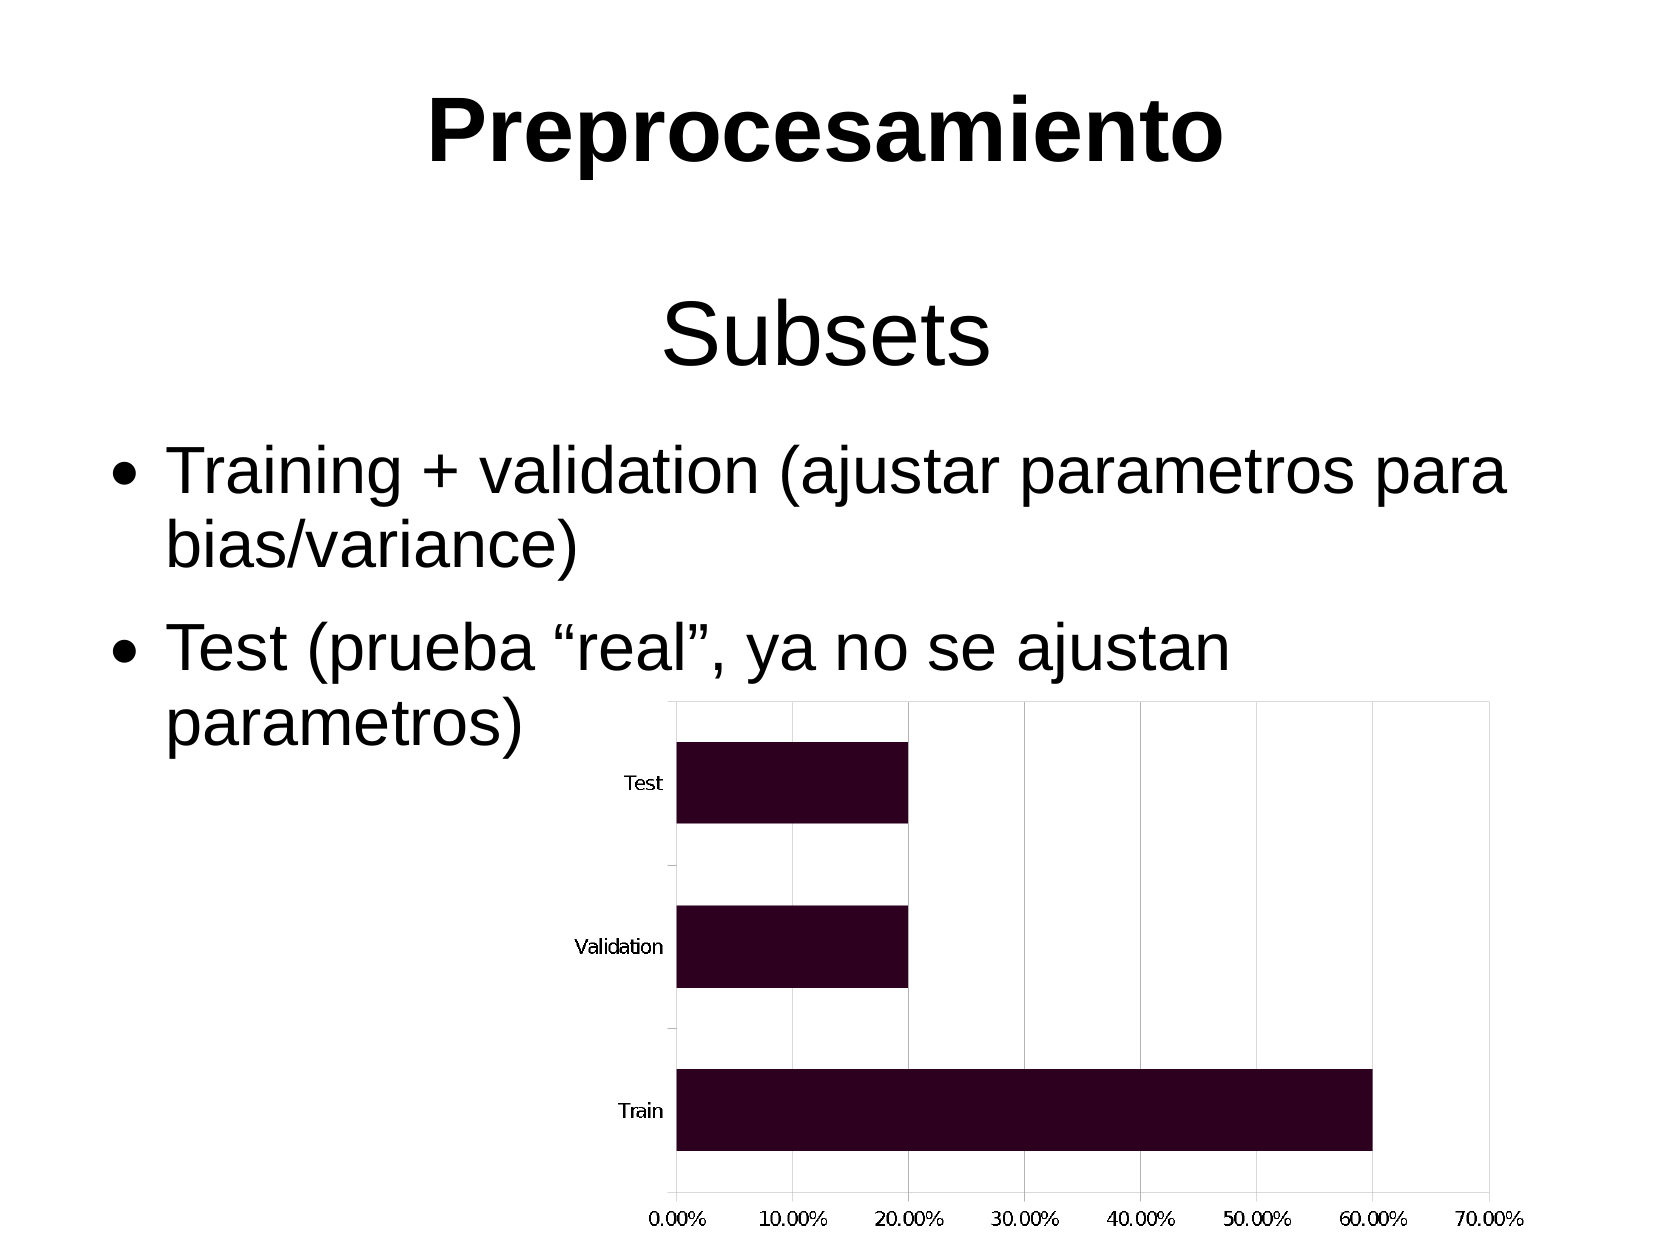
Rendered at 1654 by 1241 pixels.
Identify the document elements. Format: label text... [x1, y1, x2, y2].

title Preprocesamiento Subsets [82, 76, 1571, 384]
list Training + validation (ajustar parametros para bias/variance) Test (prueba “real”, ya no se ajustan parametros) [94, 428, 1583, 1149]
picture [554, 689, 1546, 1241]
